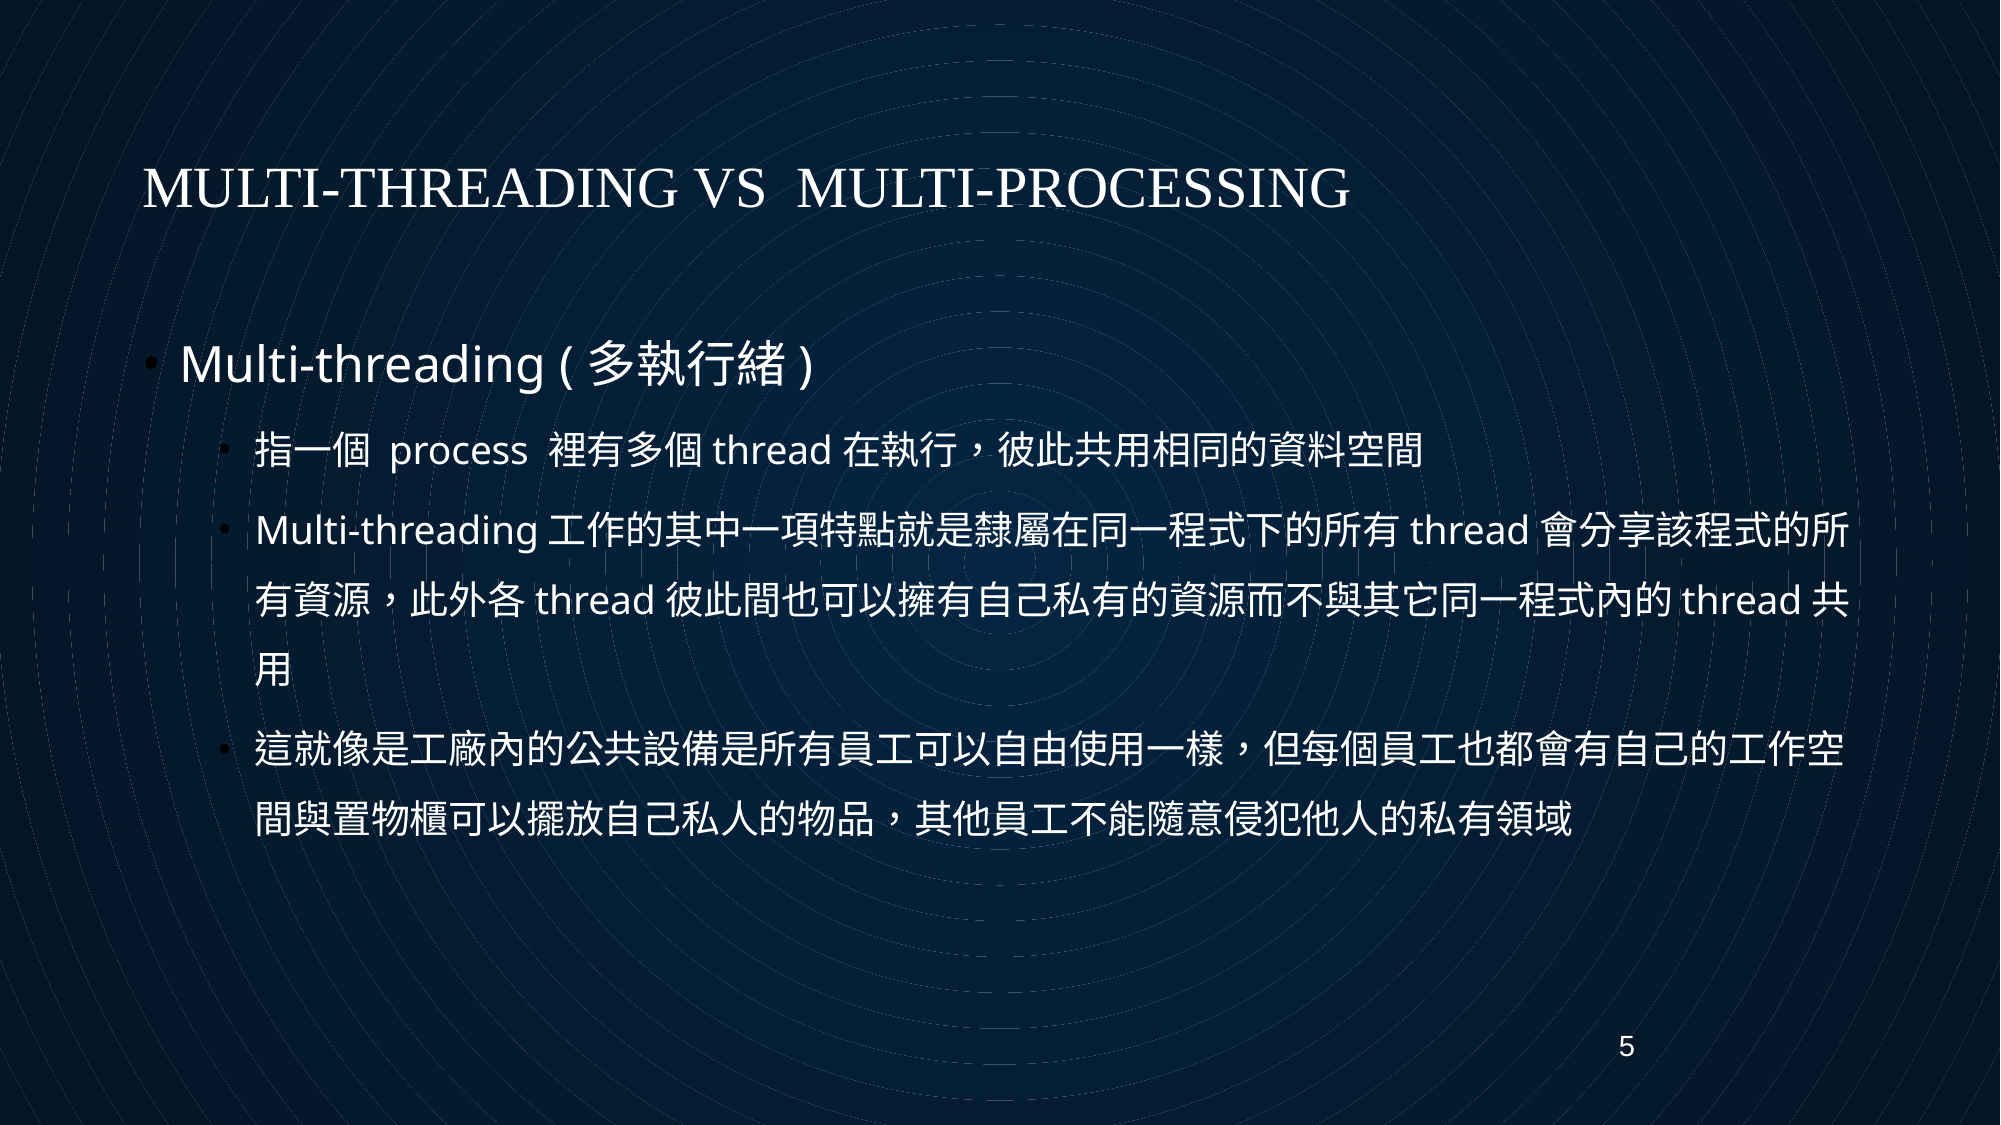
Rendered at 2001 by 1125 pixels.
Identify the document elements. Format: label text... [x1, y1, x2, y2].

text_box 5 [1325, 1015, 1650, 1075]
text_box MULTI-THREADING VS MULTI-PROCESSING [127, 82, 1753, 295]
text_box Multi-threading (多執行緒) 指一個 process 裡有多個thread在執行，彼此共用相同的資料空間 Multi-threading工作的其中一項特點就是隸屬在同一程式下的所有thread會分享該程式的所有資源，此外各thread彼此間也可以擁有自己私有的資源而不與其它同一程式內的thread共用 這就像是工廠內的公共設備是所有員工可以自由使用一樣，但每個員工也都會有自己的工作空間與置物櫃可以擺放自己私人的物品，其他員工不能隨意侵犯他人的私有領域 [127, 294, 1868, 963]
